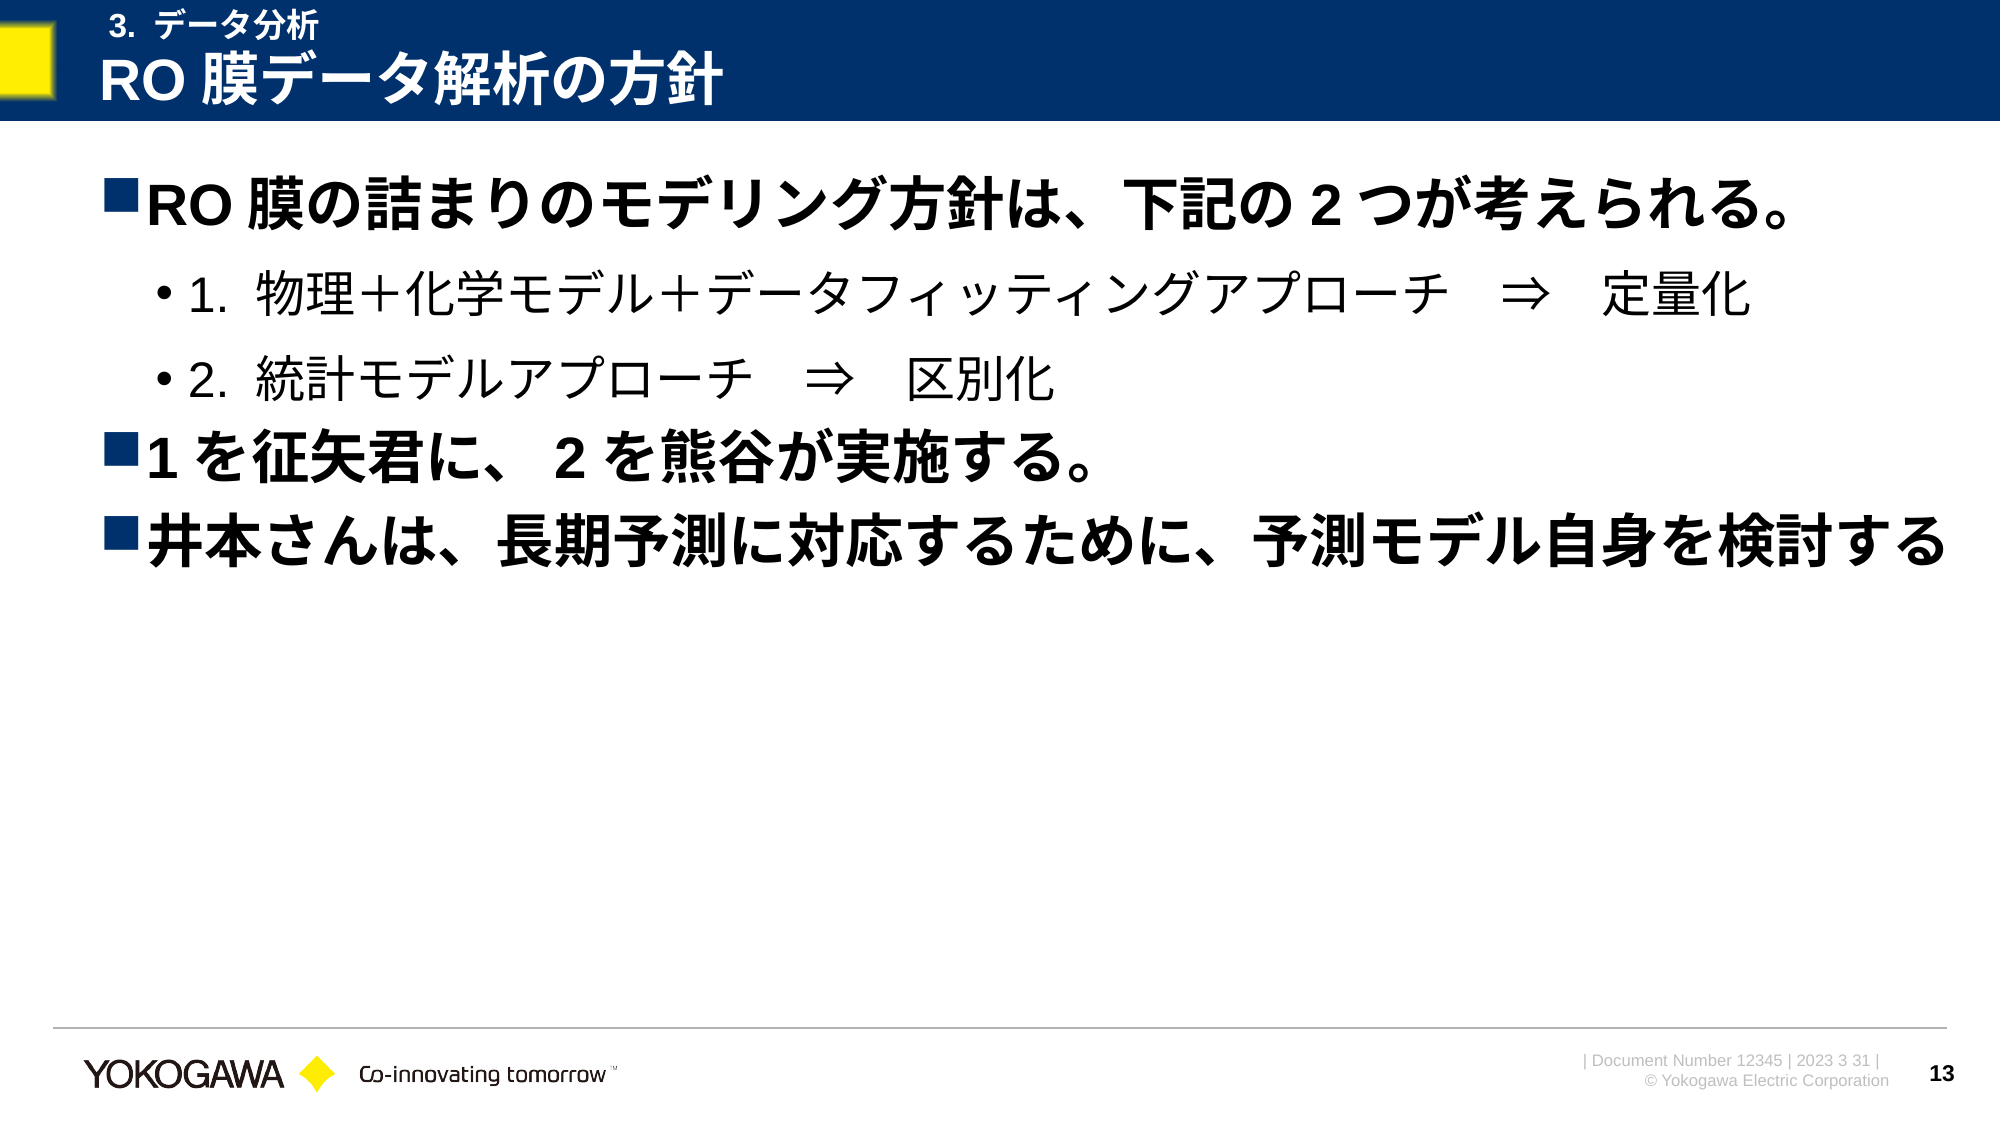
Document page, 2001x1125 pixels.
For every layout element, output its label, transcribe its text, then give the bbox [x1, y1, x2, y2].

text_box 3. データ分析 [93, 0, 698, 52]
picture [83, 1055, 617, 1093]
title RO膜データ解析の方針 [84, 39, 1955, 125]
text_box RO膜の詰まりのモデリング方針は、下記の2つが考えられる。 1. 物理＋化学モデル＋データフィッティングアプローチ ⇒ 定量化 2. 統計モデルアプローチ ⇒ 区別化 1を征矢君に、2を熊谷が実施する。 井本さんは、長期予測に対応するために、予測モデル自身を検討する [84, 167, 1970, 257]
slide_number 13 [1904, 1042, 1970, 1103]
picture [0, 6, 69, 115]
